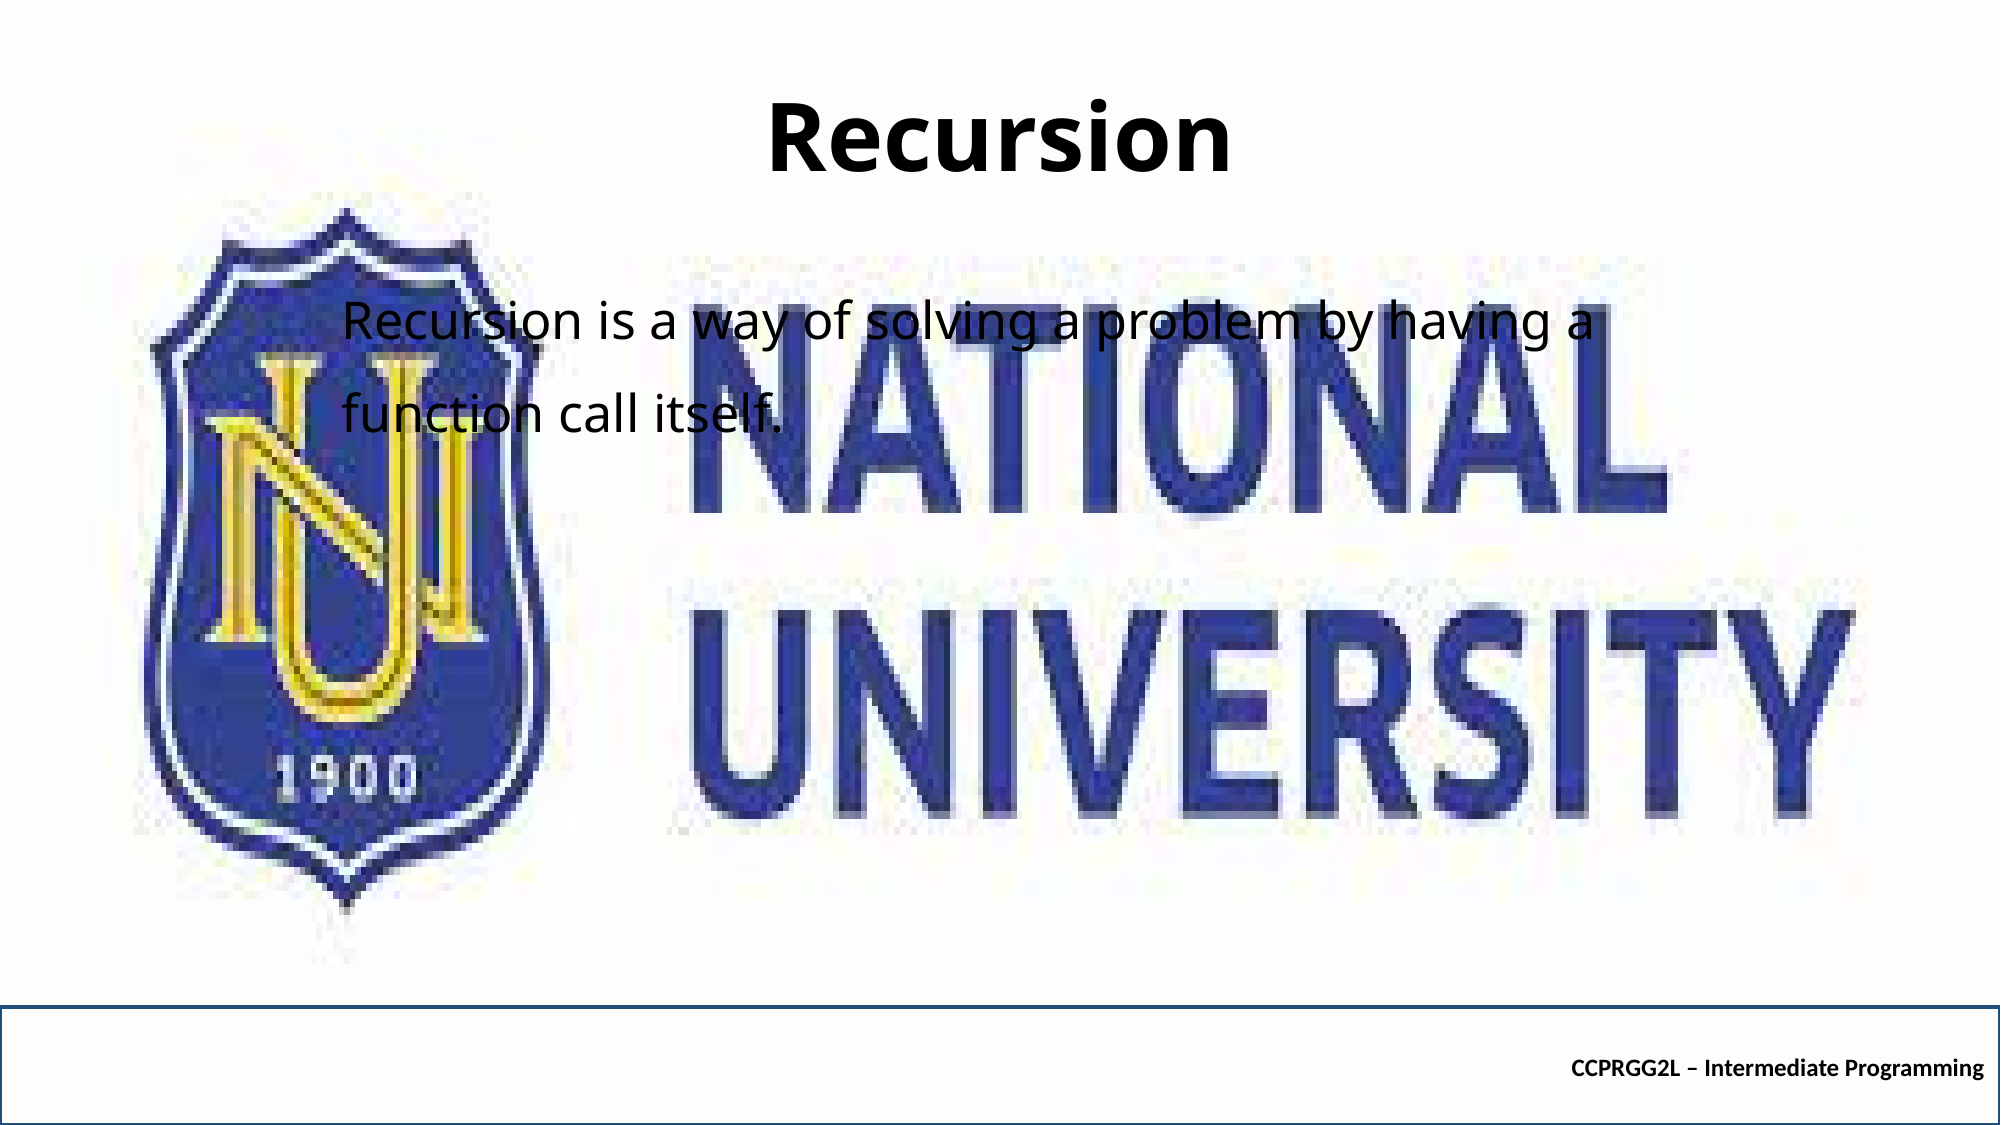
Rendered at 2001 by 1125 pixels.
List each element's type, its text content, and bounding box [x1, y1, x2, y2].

text_box Recursion is a way of solving a problem by having a function call itself. [249, 248, 1750, 953]
picture [0, 0, 2000, 1007]
title Recursion [249, 81, 1750, 200]
footer CCPRGG2L – Intermediate Programming [0, 1007, 2000, 1125]
